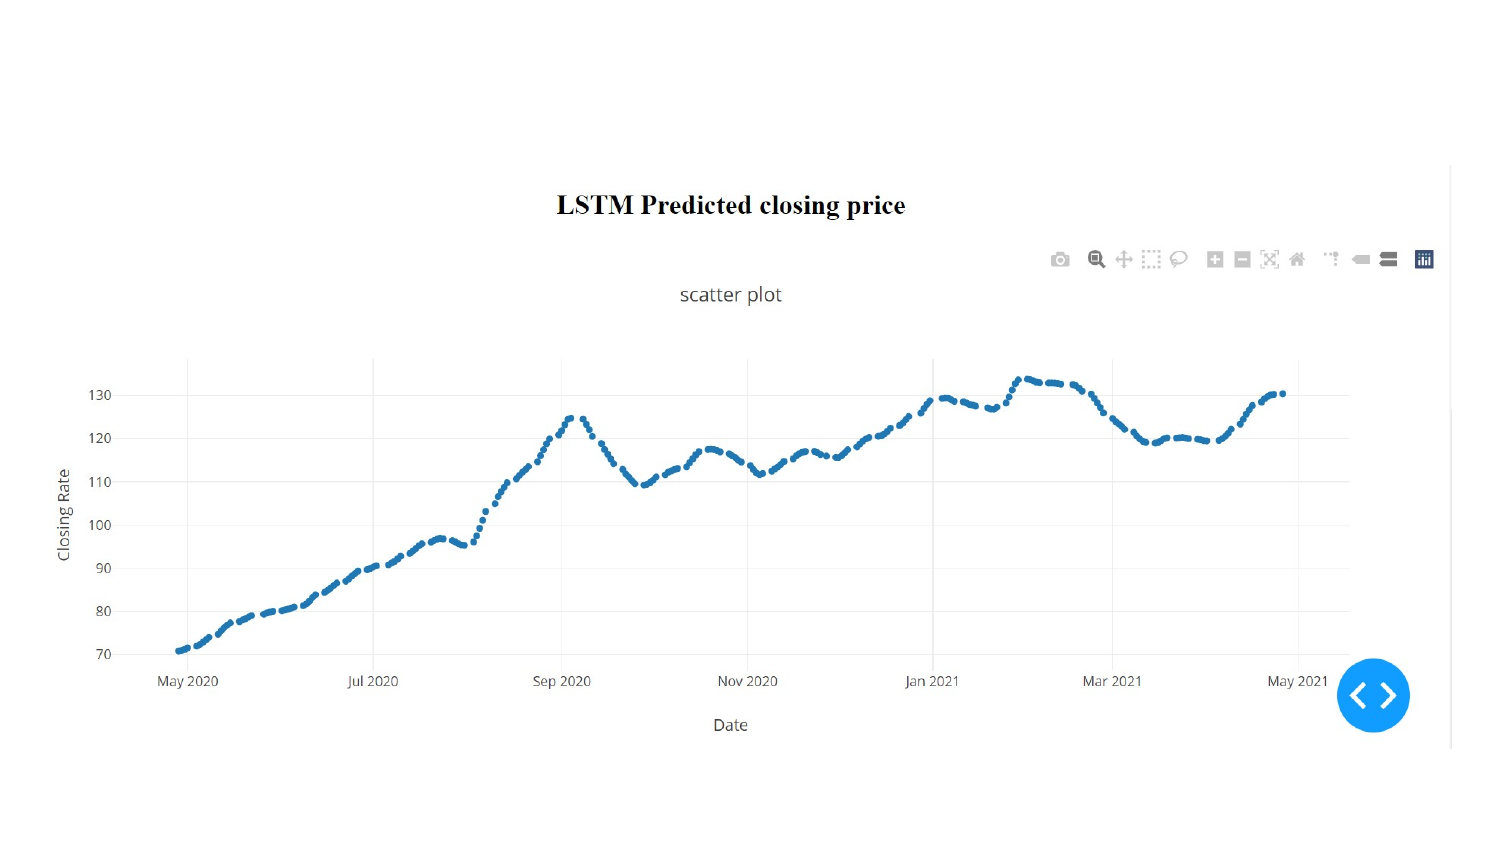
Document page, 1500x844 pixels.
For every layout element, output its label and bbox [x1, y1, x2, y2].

picture [12, 164, 1452, 749]
